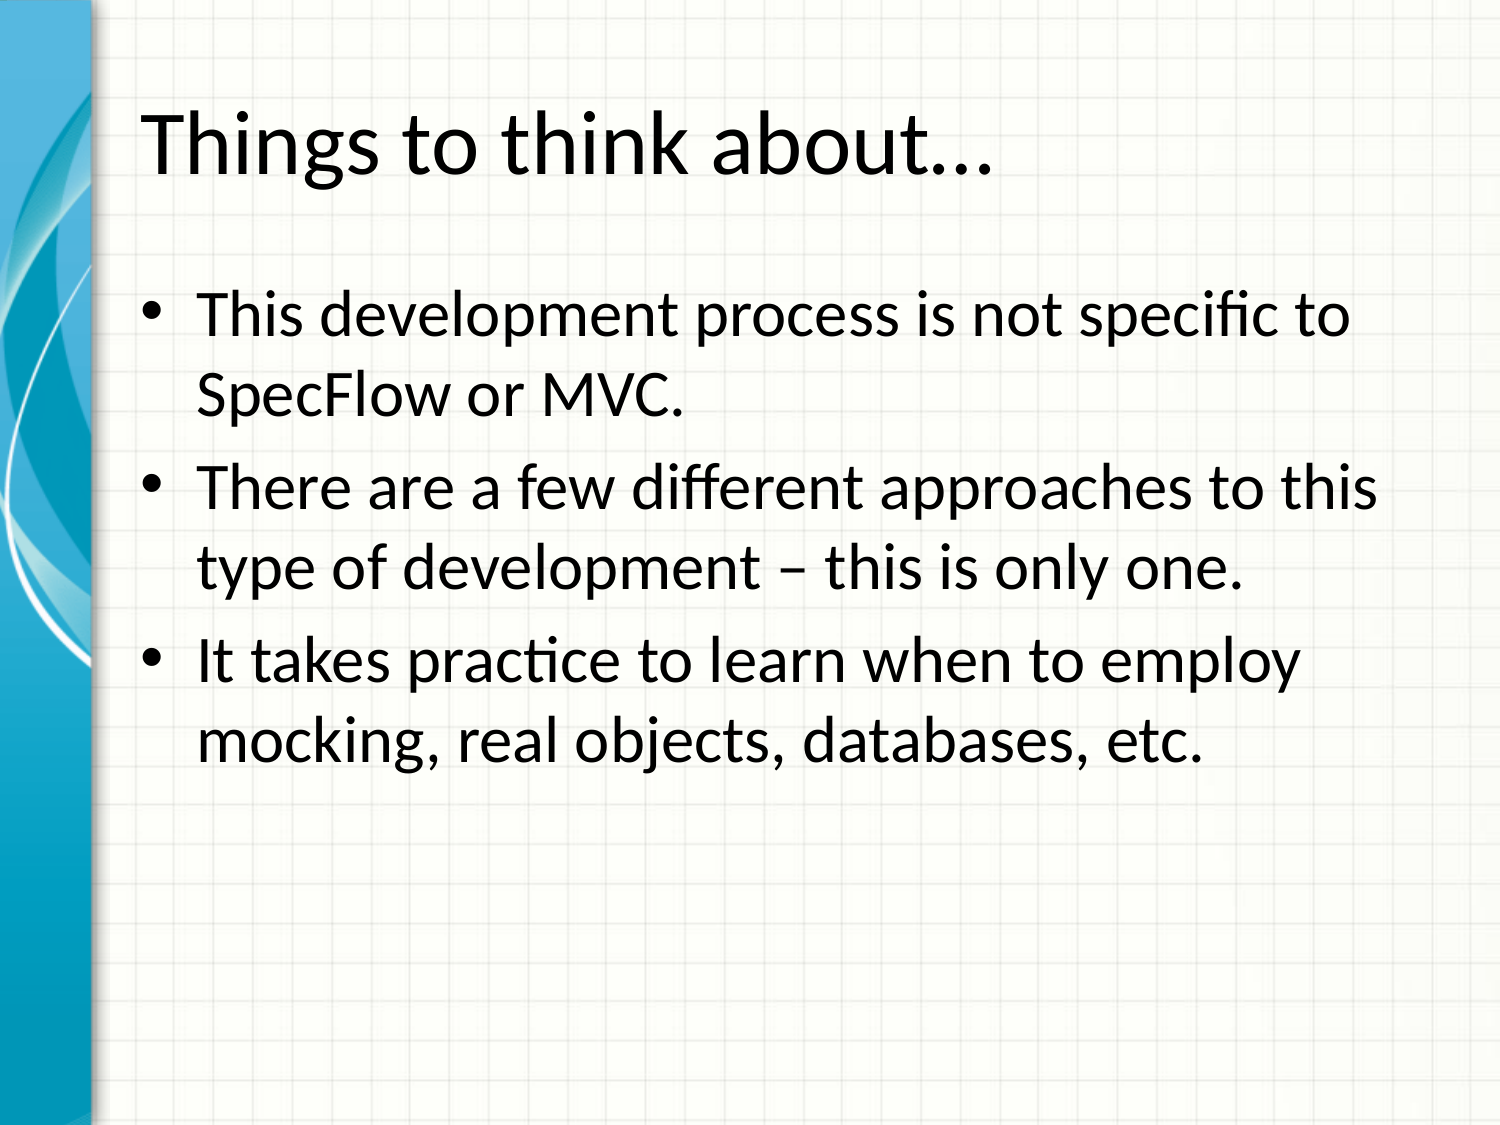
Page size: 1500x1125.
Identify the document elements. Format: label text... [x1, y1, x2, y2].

title Things to think about… [125, 44, 1450, 232]
picture [0, 0, 1500, 1125]
list This development process is not specific to SpecFlow or MVC. There are a few different approaches to this type of development – this is only one. It takes practice to learn when to employ mocking, real objects, databases, etc. [125, 261, 1450, 967]
